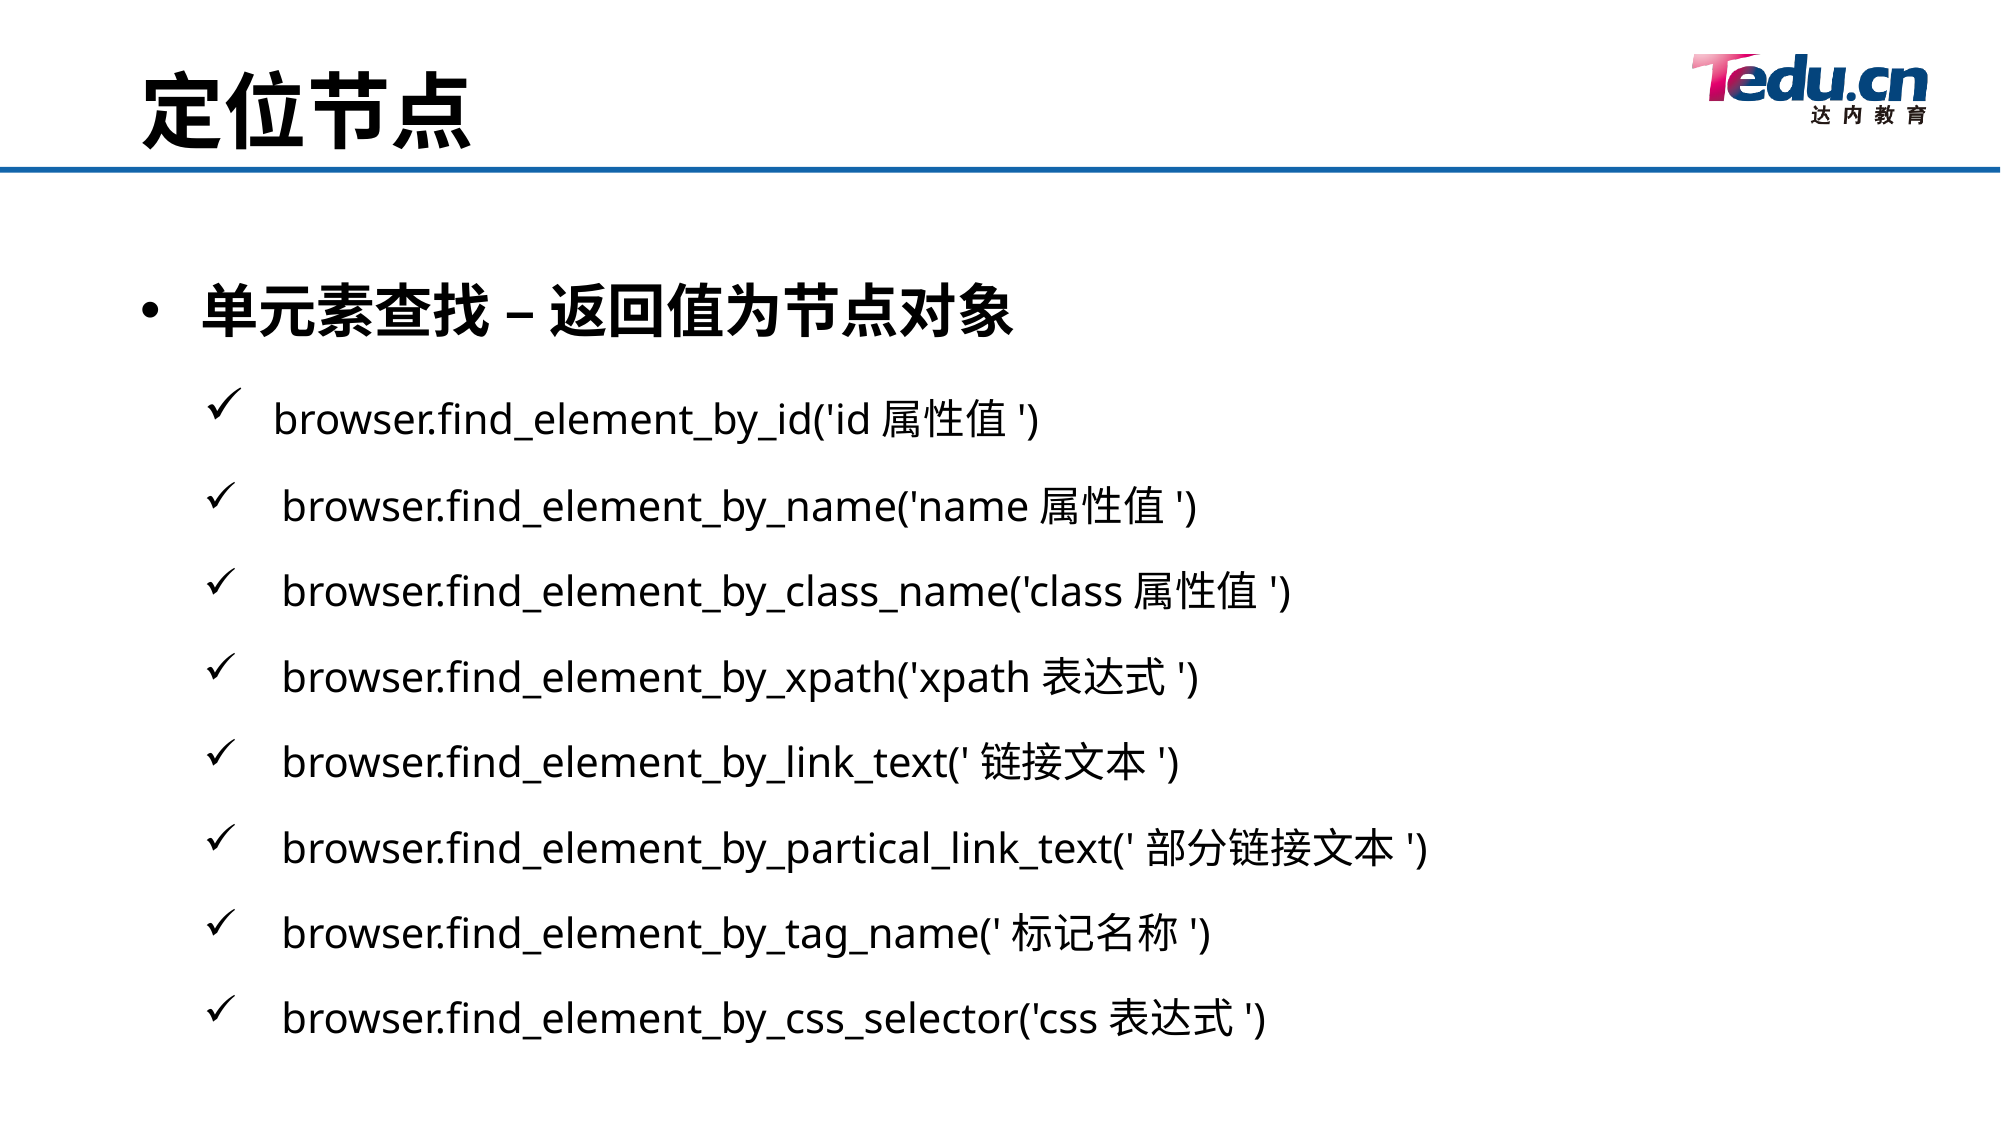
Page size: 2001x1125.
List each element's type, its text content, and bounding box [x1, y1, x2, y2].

picture [1673, 7, 1945, 164]
list 单元素查找 – 返回值为节点对象 browser.find_element_by_id('id属性值') browser.find_element_by_name('name属性值') browser.find_element_by_class_name('class属性值') browser.find_element_by_xpath('xpath表达式') browser.find_element_by_link_text('链接文本') browser.find_element_by_partical_link_text('部分链接文本') browser.find_element_by_tag_name('标记名称') browser.find_element_by_css_selector('css表达式') [125, 231, 1875, 1036]
list 定位节点 [125, 18, 1873, 150]
